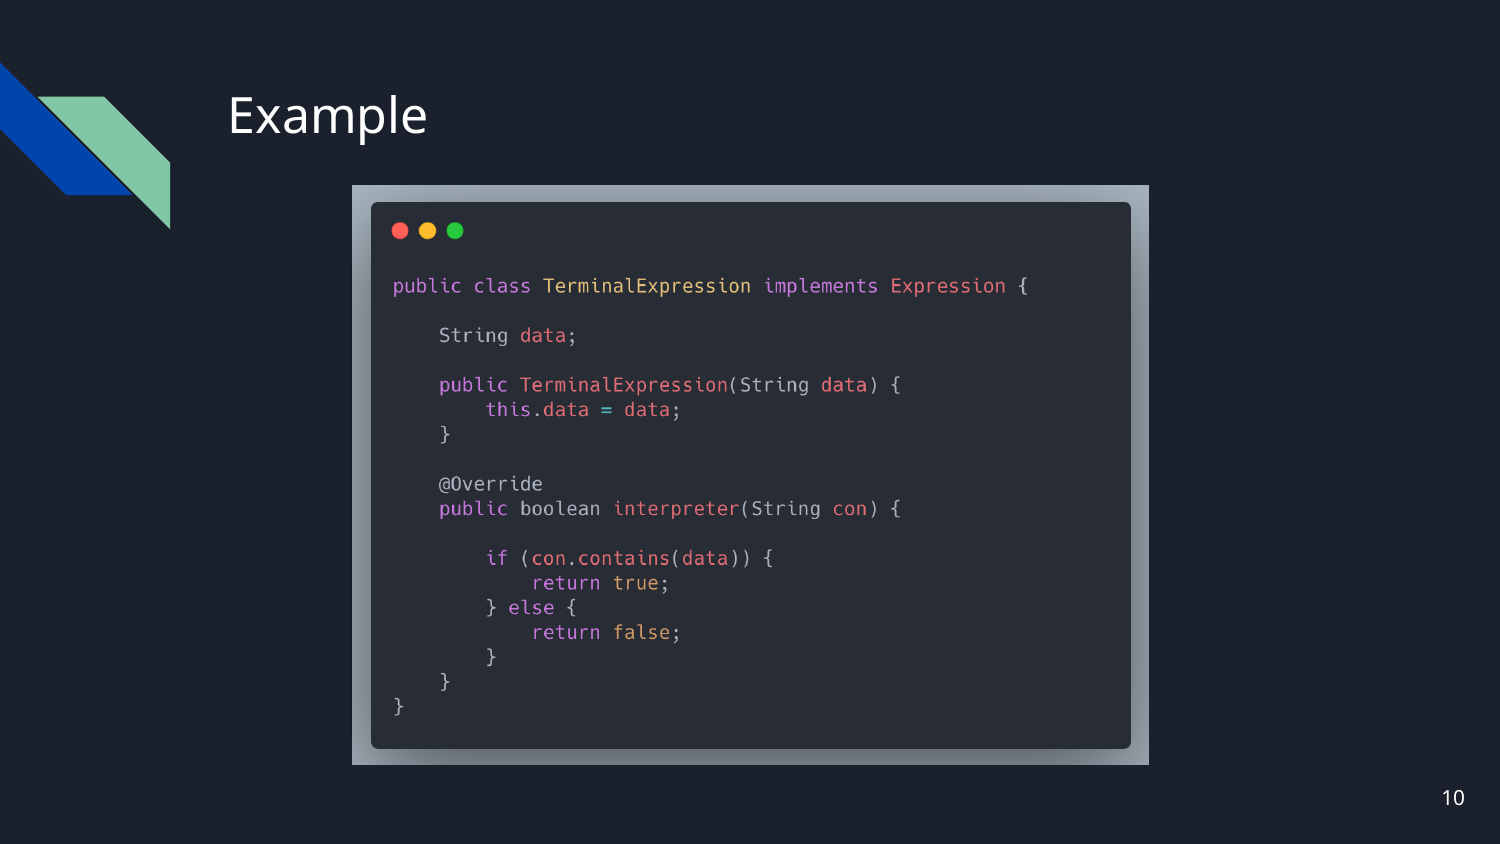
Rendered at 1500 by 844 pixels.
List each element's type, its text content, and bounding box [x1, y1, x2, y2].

slide_number ‹#› [1389, 764, 1480, 830]
title Example [212, 64, 1368, 215]
picture [350, 185, 1149, 766]
